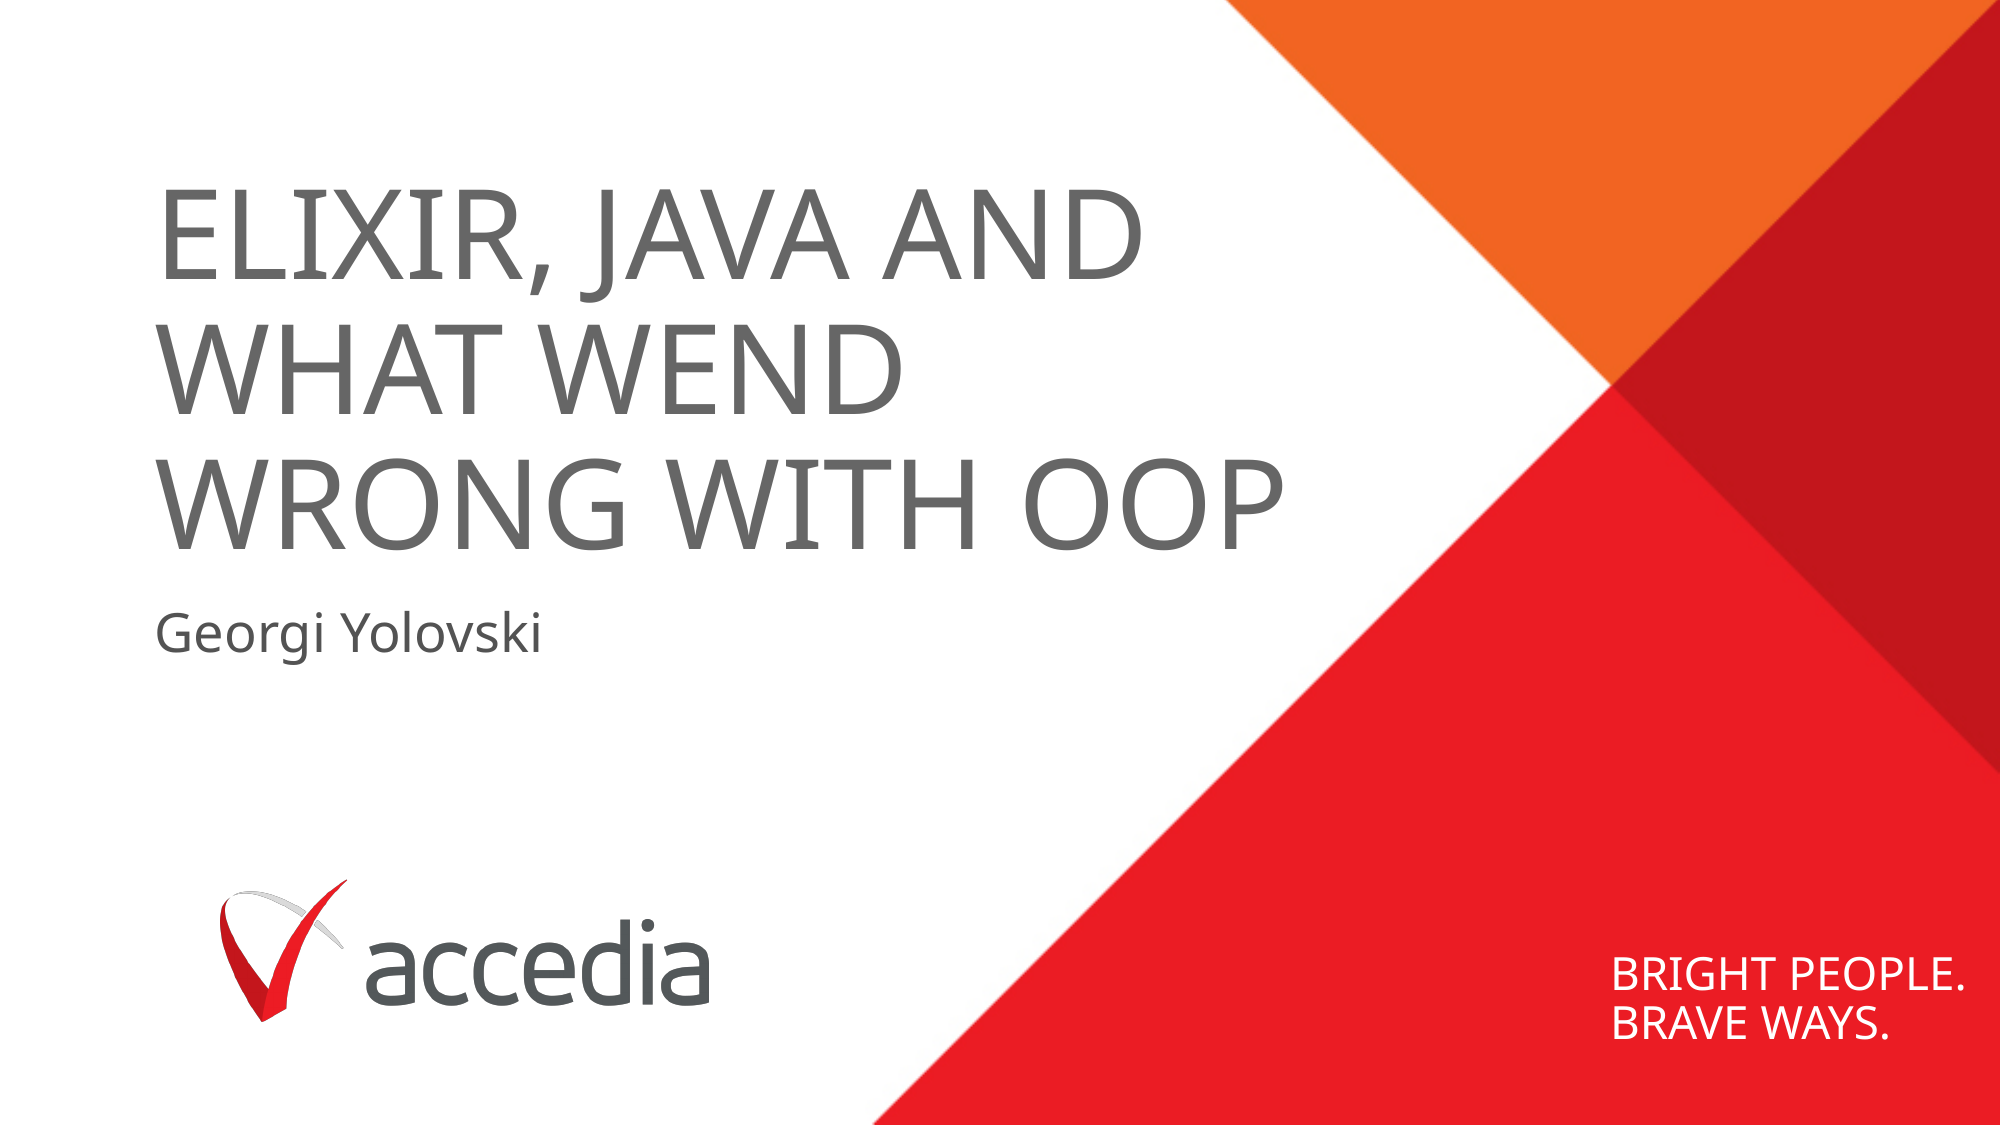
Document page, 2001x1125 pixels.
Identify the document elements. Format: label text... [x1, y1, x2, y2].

picture [0, 0, 2000, 1125]
title Elixir, Java and What Wend Wrong with OOP [146, 210, 1397, 539]
list Georgi Yolovski [146, 598, 1015, 804]
